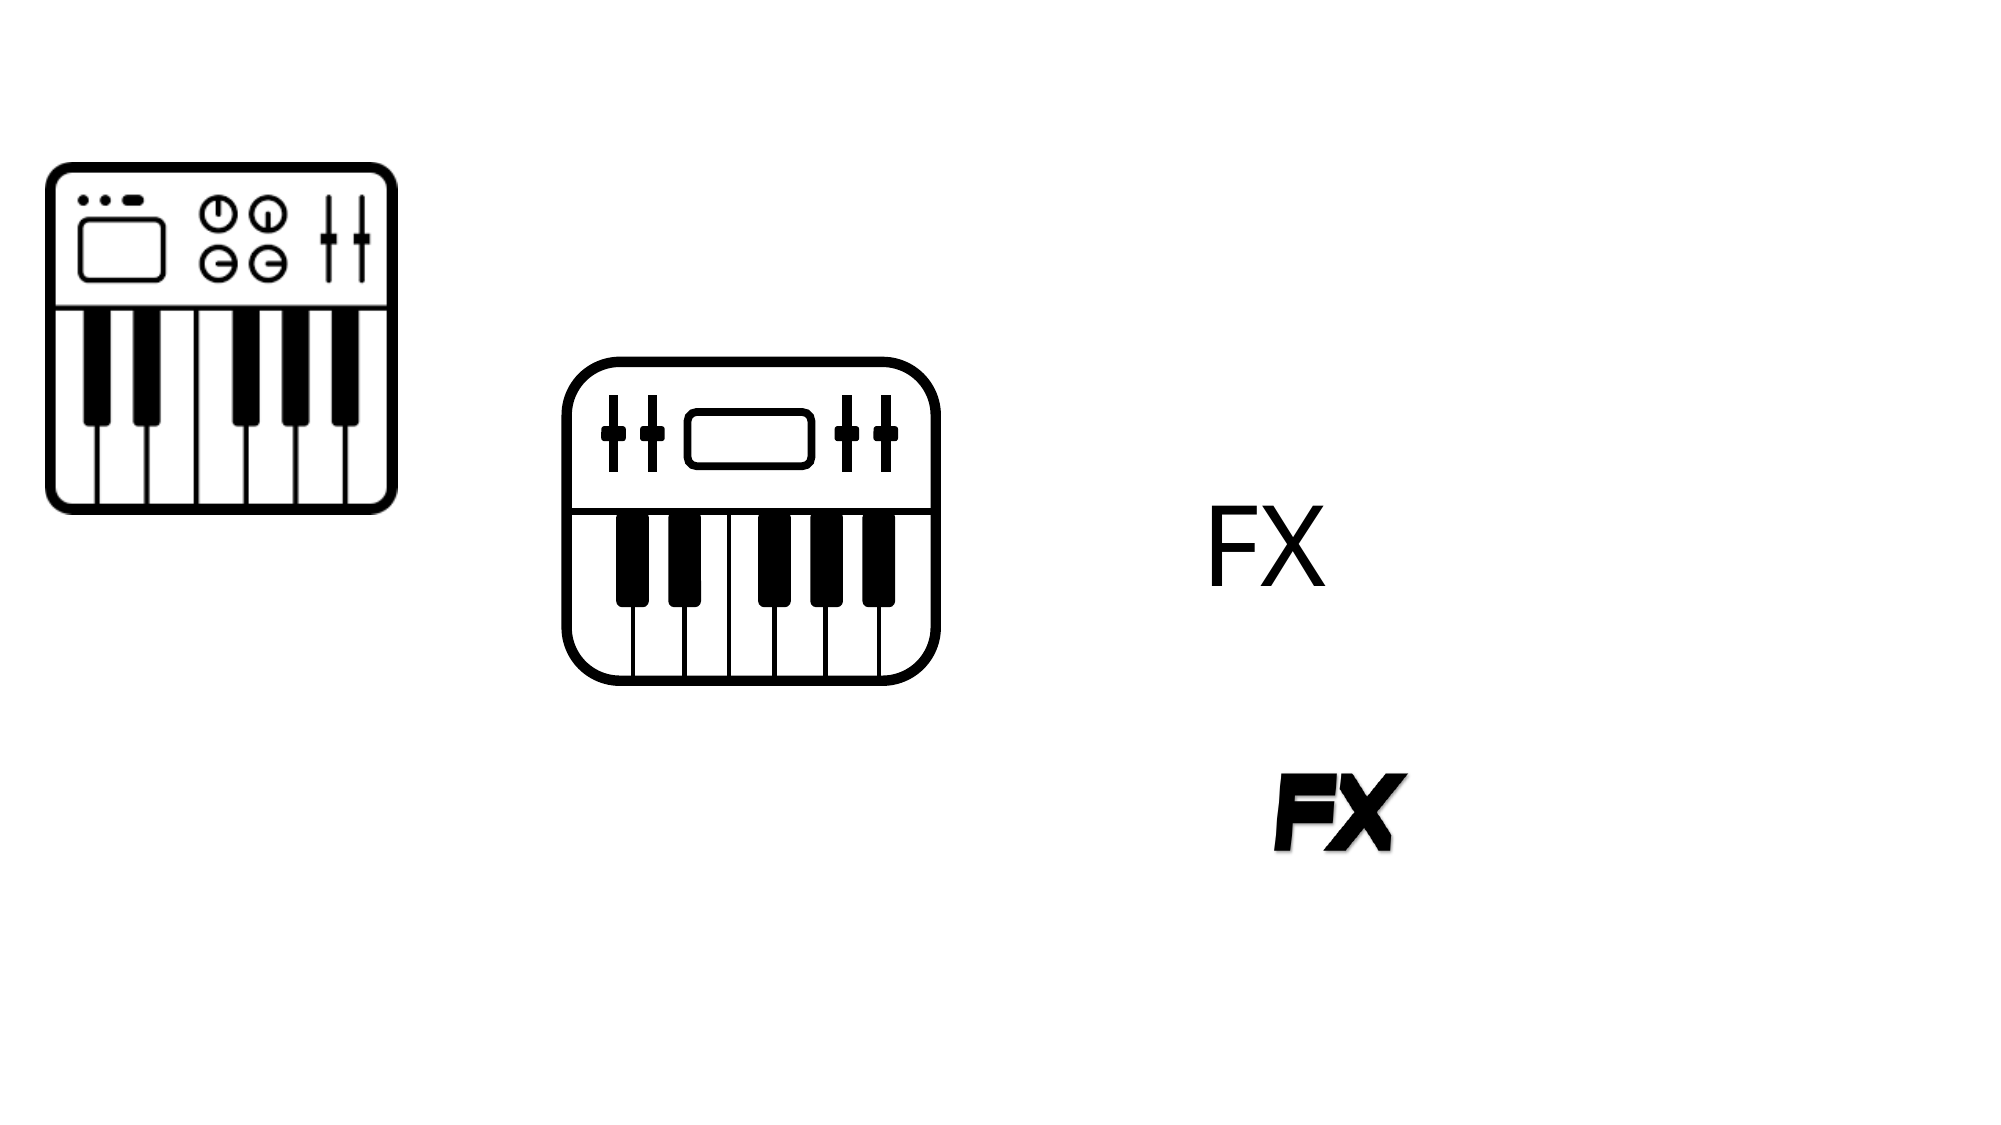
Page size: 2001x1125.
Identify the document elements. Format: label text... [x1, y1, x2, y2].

text_box [686, 410, 813, 468]
text_box [648, 395, 657, 426]
text_box [842, 395, 852, 426]
text_box FX [1165, 466, 1363, 617]
text_box [881, 442, 891, 472]
text_box [668, 512, 702, 608]
text_box [758, 512, 791, 608]
text_box [601, 426, 626, 442]
text_box [842, 442, 852, 472]
text_box [810, 512, 843, 608]
text_box [640, 426, 665, 442]
picture [1252, 749, 1420, 884]
text_box [873, 426, 899, 442]
text_box [881, 395, 891, 426]
text_box [565, 360, 937, 682]
text_box [862, 512, 896, 608]
text_box [834, 426, 860, 442]
text_box [609, 442, 618, 472]
picture [45, 162, 398, 515]
text_box [648, 442, 657, 472]
text_box [609, 395, 618, 426]
text_box [616, 512, 649, 608]
